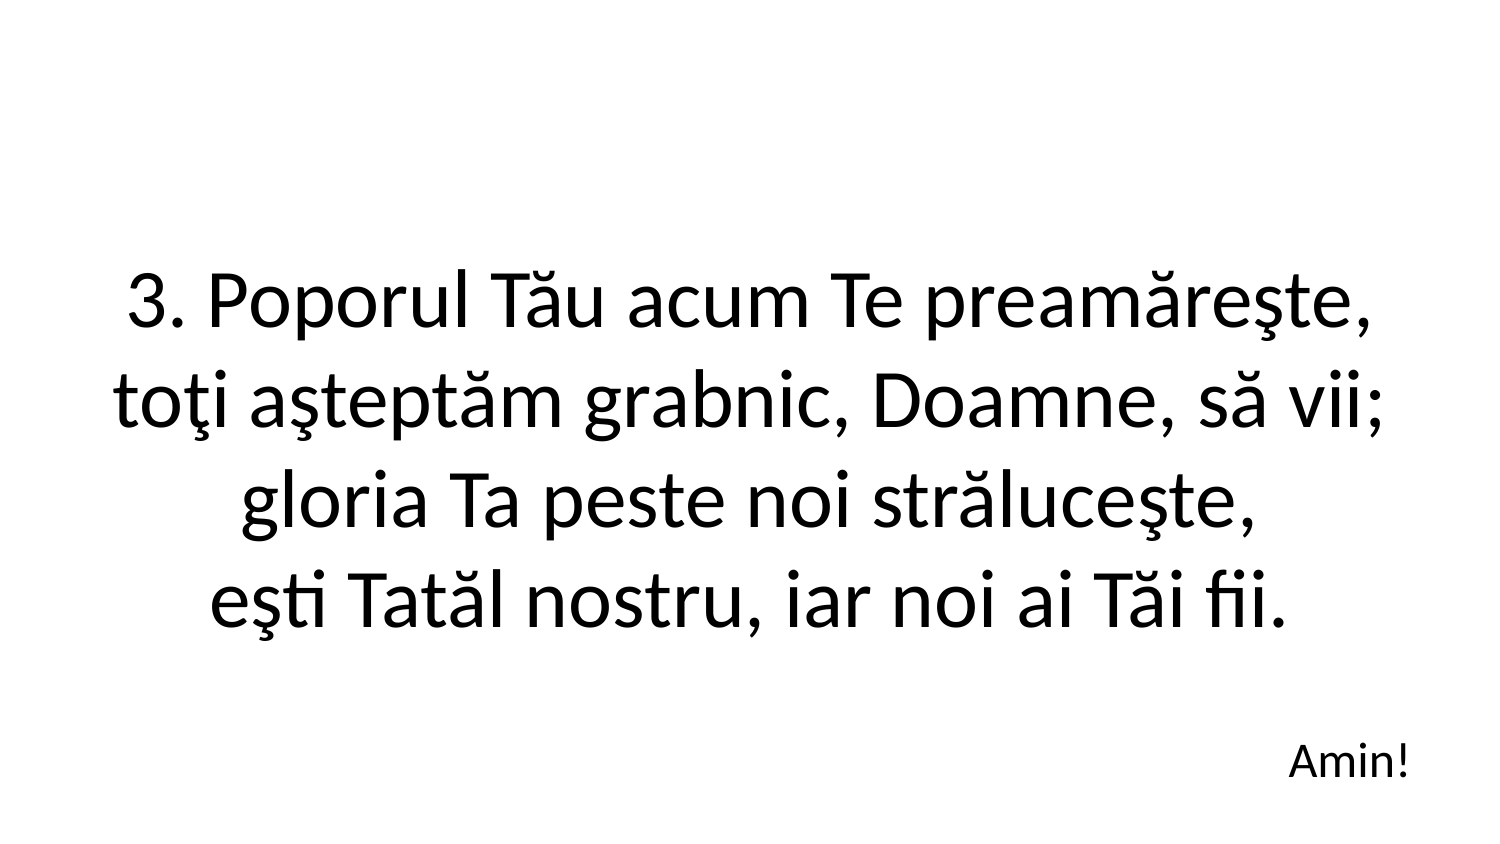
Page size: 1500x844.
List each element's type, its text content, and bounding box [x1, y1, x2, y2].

text_box 3. Poporul Tău acum Te preamăreşte, toţi aşteptăm grabnic, Doamne, să vii; gloria Ta peste noi străluceşte, eşti Tatăl nostru, iar noi ai Tăi fii. [97, 192, 1403, 652]
text_box Amin! [1273, 674, 1427, 795]
